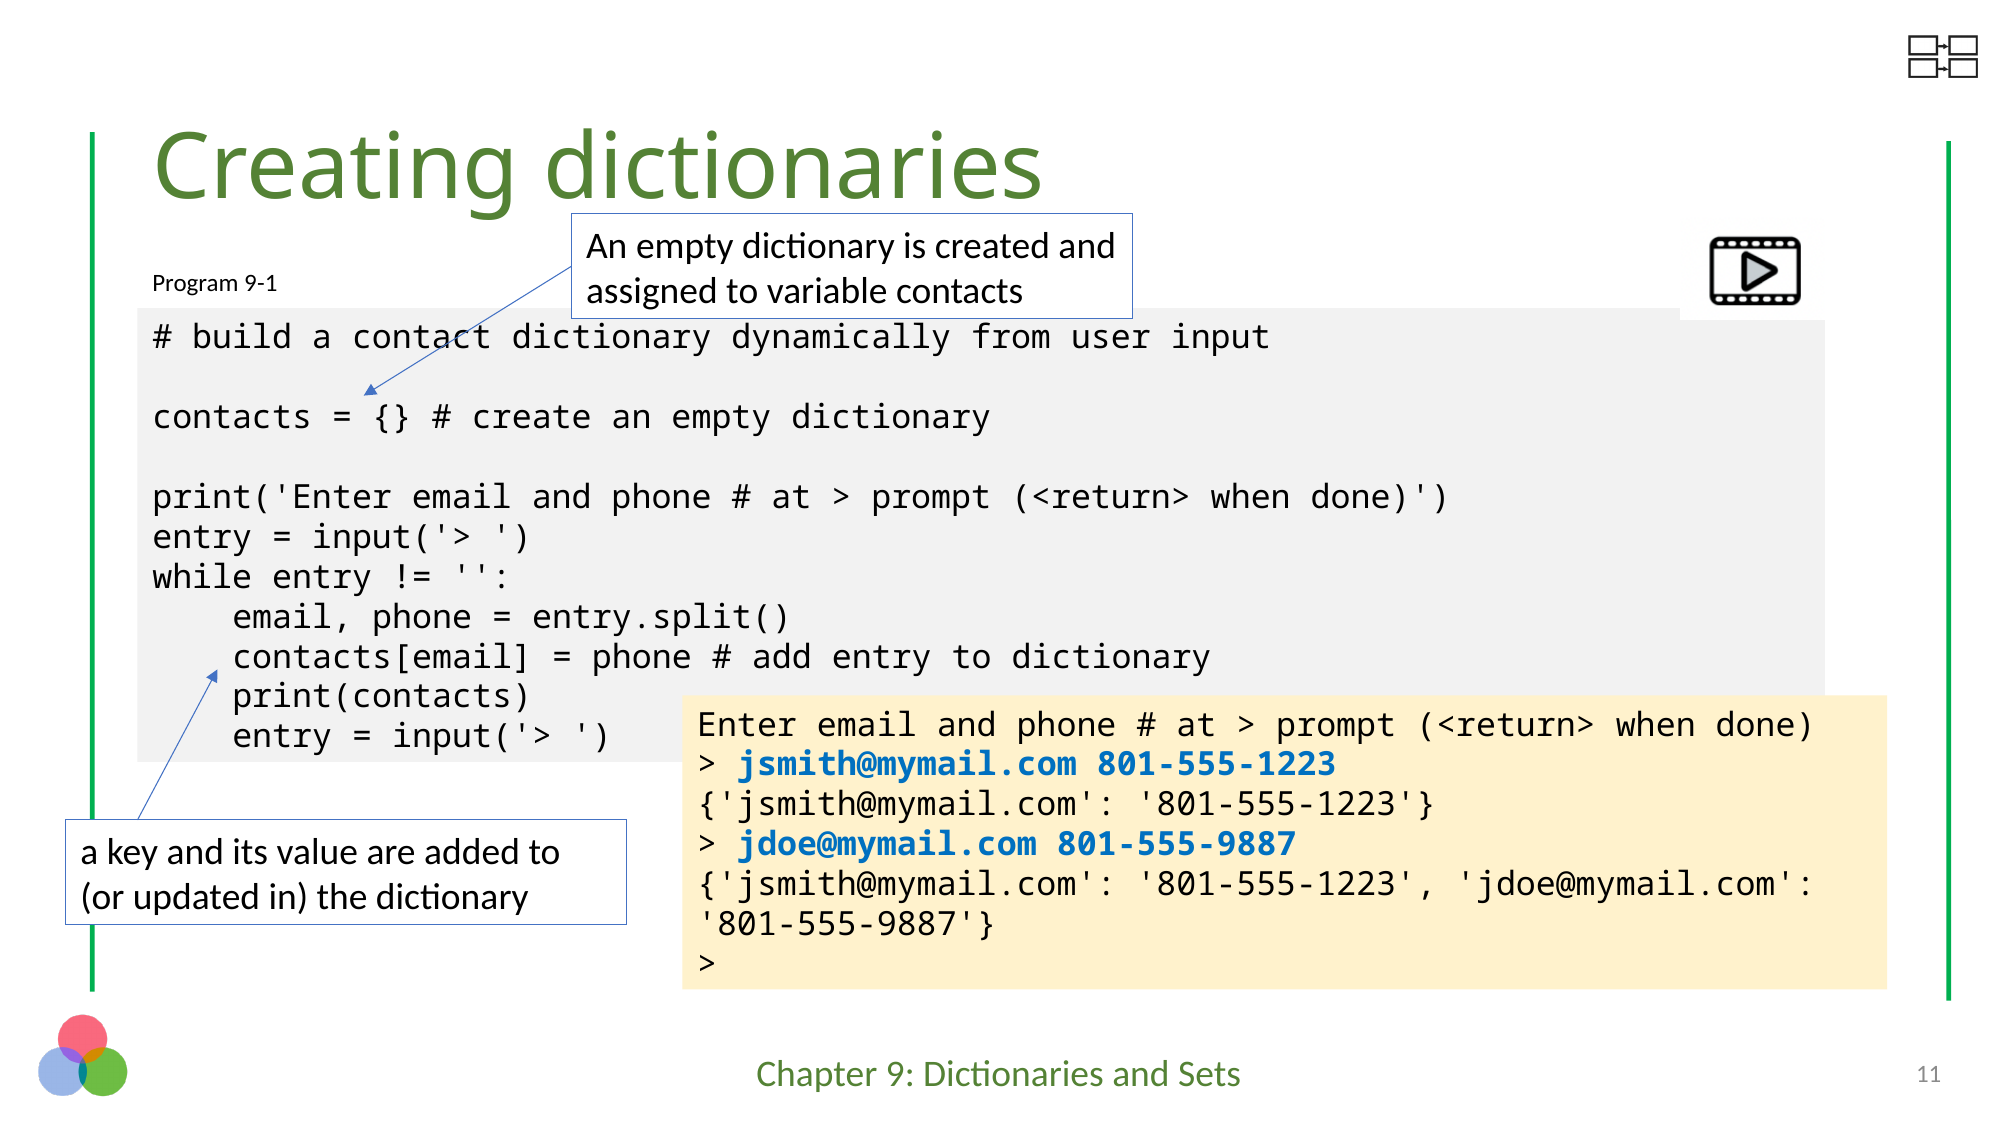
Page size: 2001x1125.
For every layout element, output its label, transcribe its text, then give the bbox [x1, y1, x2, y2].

slide_number 11 [1506, 1042, 1957, 1103]
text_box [137, 669, 218, 821]
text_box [363, 267, 572, 396]
picture [34, 1011, 131, 1100]
title Creating dictionaries [137, 59, 1863, 278]
text_box An empty dictionary is created and assigned to variable contacts [571, 213, 1133, 319]
text_box Program 9-1 [137, 259, 442, 305]
picture [1908, 35, 1978, 78]
text_box a key and its value are added to (or updated in) the dictionary [65, 819, 627, 925]
text_box Enter email and phone # at > prompt (<return> when done) > jsmith@mymail.com 801-555-1223 {'jsmith@mymail.com': '801-555-1223'} > jdoe@mymail.com 801-555-9887 {'jsmith@mymail.com': '801-555-1223', 'jdoe@mymail.com': '801-555-9887'} > [682, 695, 1888, 990]
picture [1680, 217, 1825, 320]
text_box # build a contact dictionary dynamically from user input contacts = {} # create an empty dictionary print('Enter email and phone # at > prompt (<return> when done)') entry = input('> ') while entry != '': email, phone = entry.split() contacts[email] = phone # add entry to dictionary print(contacts) entry = input('> ') [137, 308, 1825, 762]
